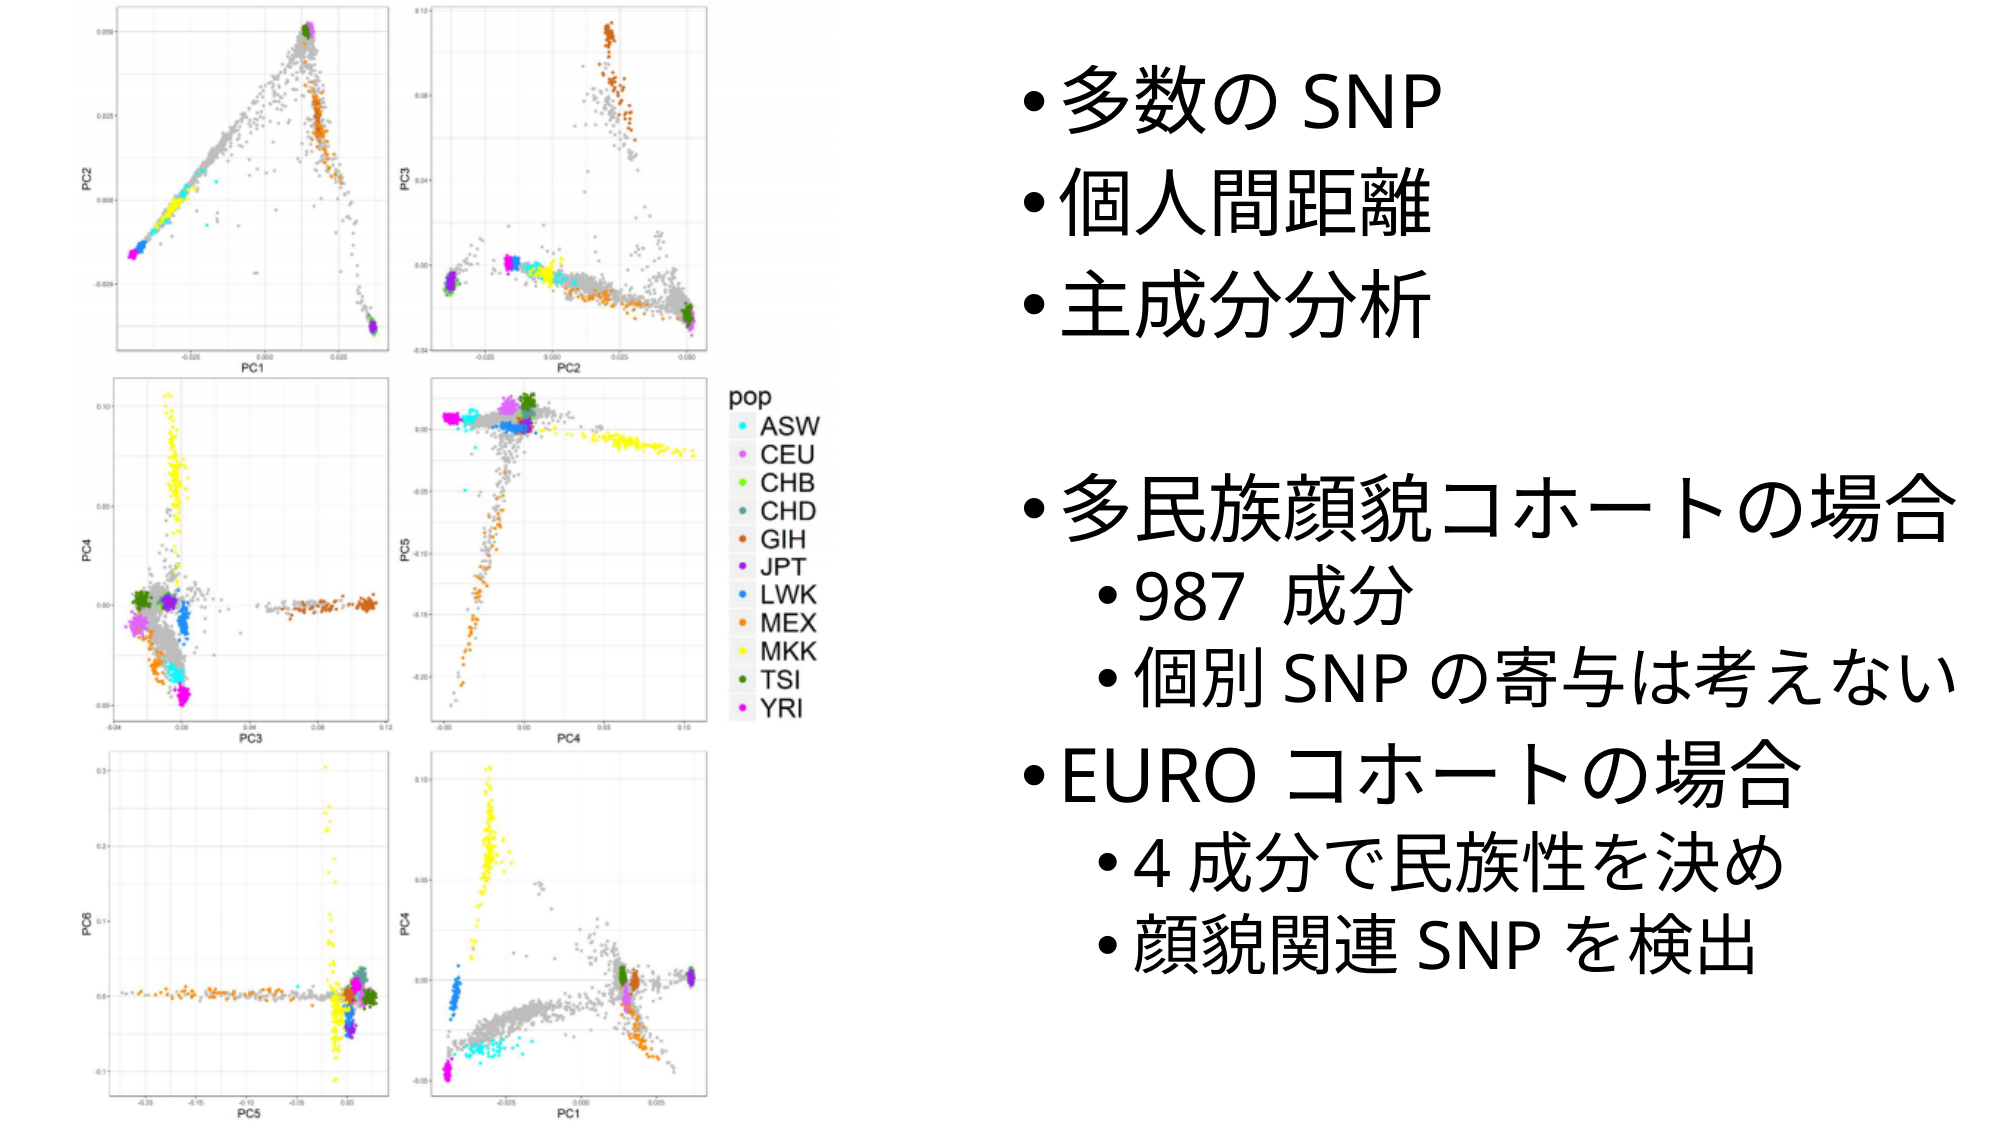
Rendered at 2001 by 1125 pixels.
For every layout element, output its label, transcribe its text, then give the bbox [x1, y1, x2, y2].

picture [0, 0, 975, 1125]
list 多数のSNP 個人間距離 主成分分析 多民族顔貌コホートの場合 987 成分 個別SNPの寄与は考えない EUROコホートの場合 4成分で民族性を決め 顔貌関連SNPを検出 [1005, 56, 2000, 1010]
